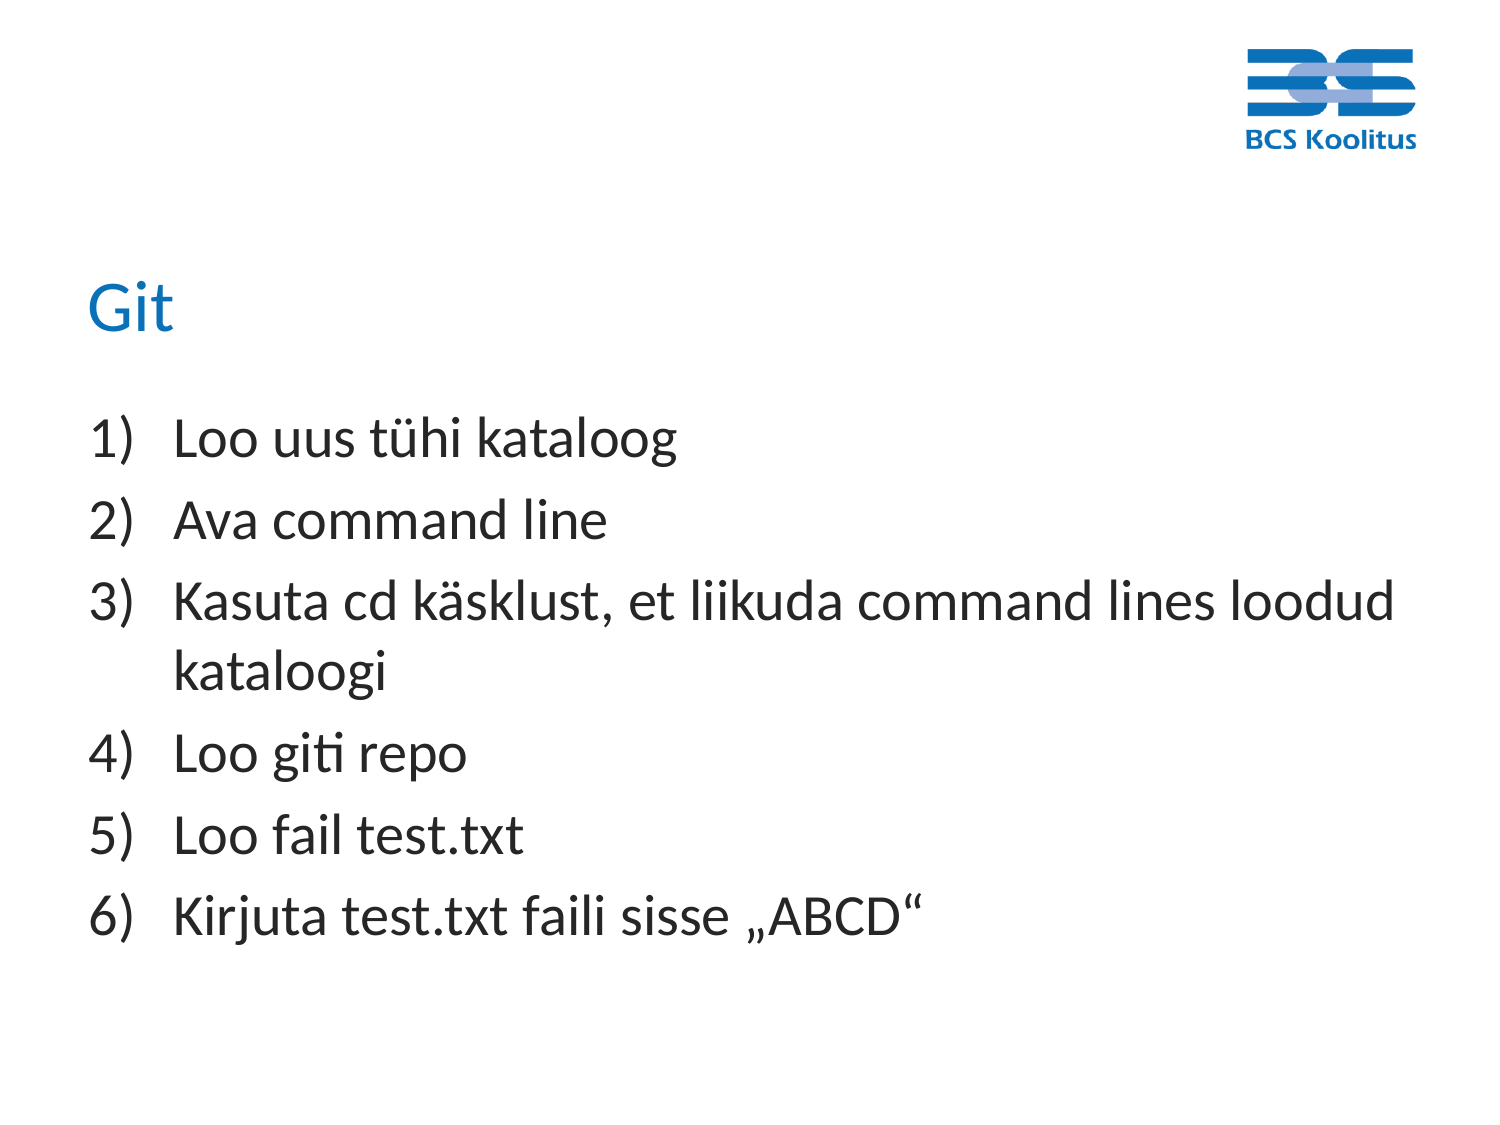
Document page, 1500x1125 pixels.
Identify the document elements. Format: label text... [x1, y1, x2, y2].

list Loo uus tühi kataloog Ava command line Kasuta cd käsklust, et liikuda command lines loodud kataloogi Loo giti repo Loo fail test.txt Kirjuta test.txt faili sisse „ABCD“ [73, 391, 1425, 1047]
title Git [72, 166, 1423, 354]
picture [1246, 49, 1416, 149]
